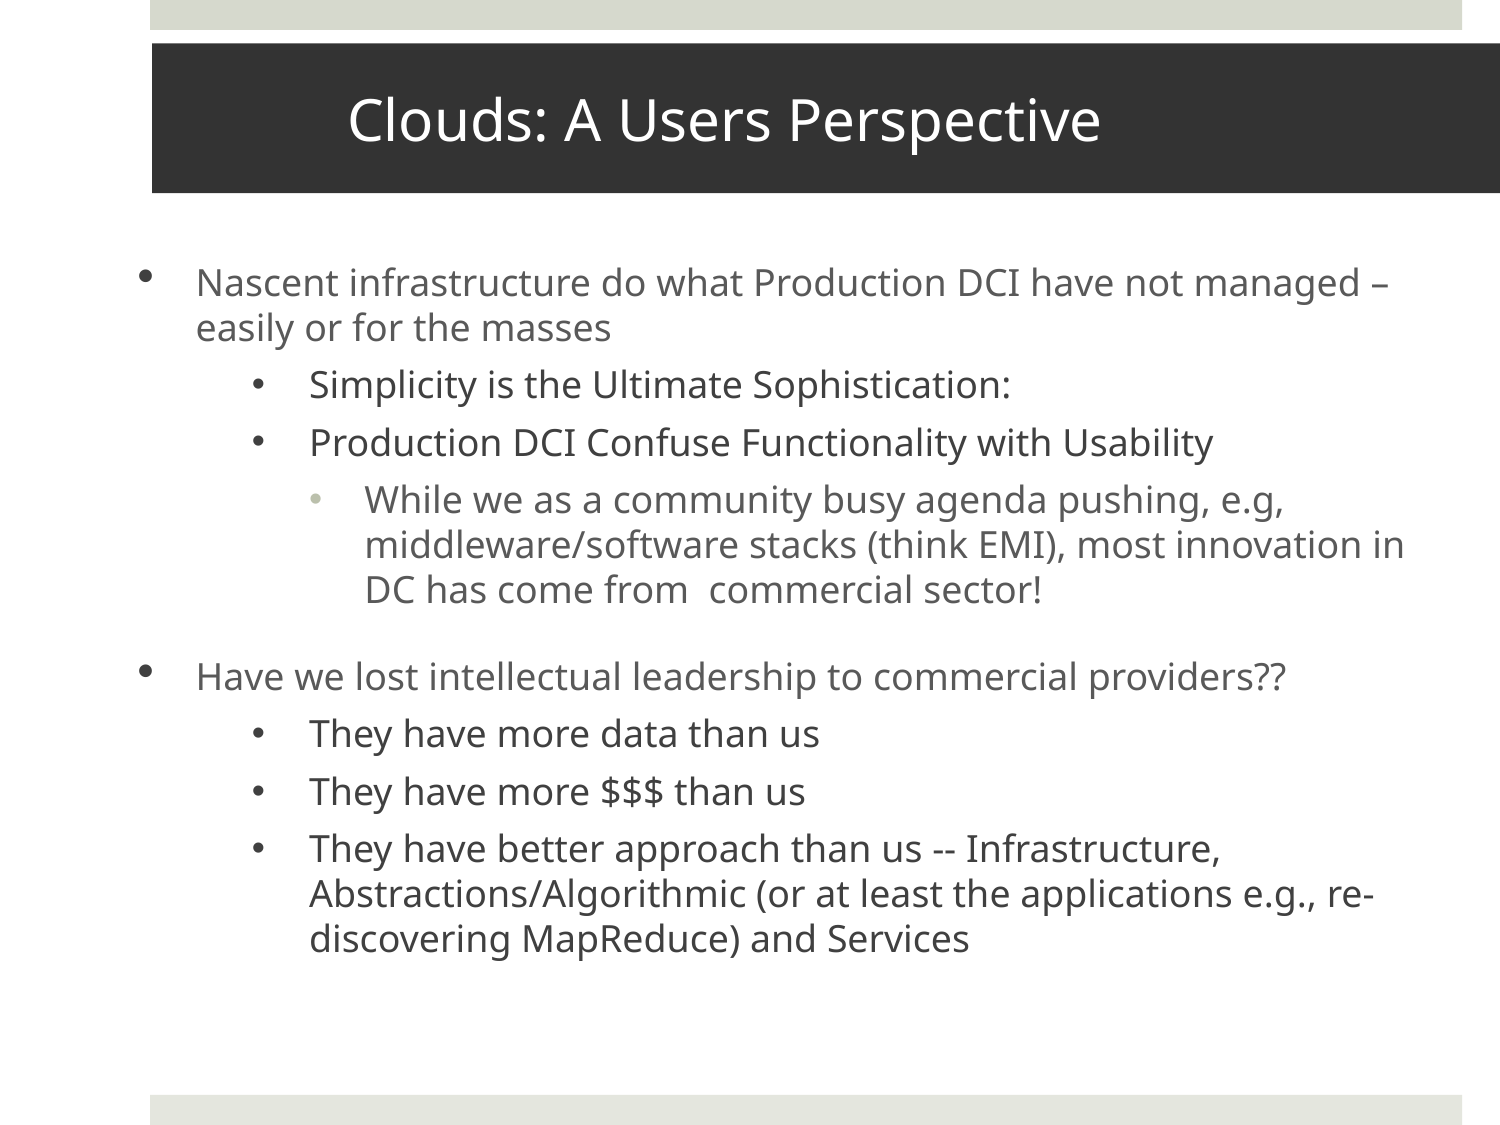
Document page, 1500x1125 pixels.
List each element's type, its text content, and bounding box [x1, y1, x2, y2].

title Clouds: A Users Perspective [152, 43, 1500, 194]
list Nascent infrastructure do what Production DCI have not managed – easily or for the masses Simplicity is the Ultimate Sophistication: Production DCI Confuse Functionality with Usability While we as a community busy agenda pushing, e.g, middleware/software stacks (think EMI), most innovation in DC has come from commercial sector! Have we lost intellectual leadership to commercial providers?? They have more data than us They have more $$$ than us They have better approach than us -- Infrastructure, Abstractions/Algorithmic (or at least the applications e.g., re-discovering MapReduce) and Services [124, 250, 1432, 1125]
